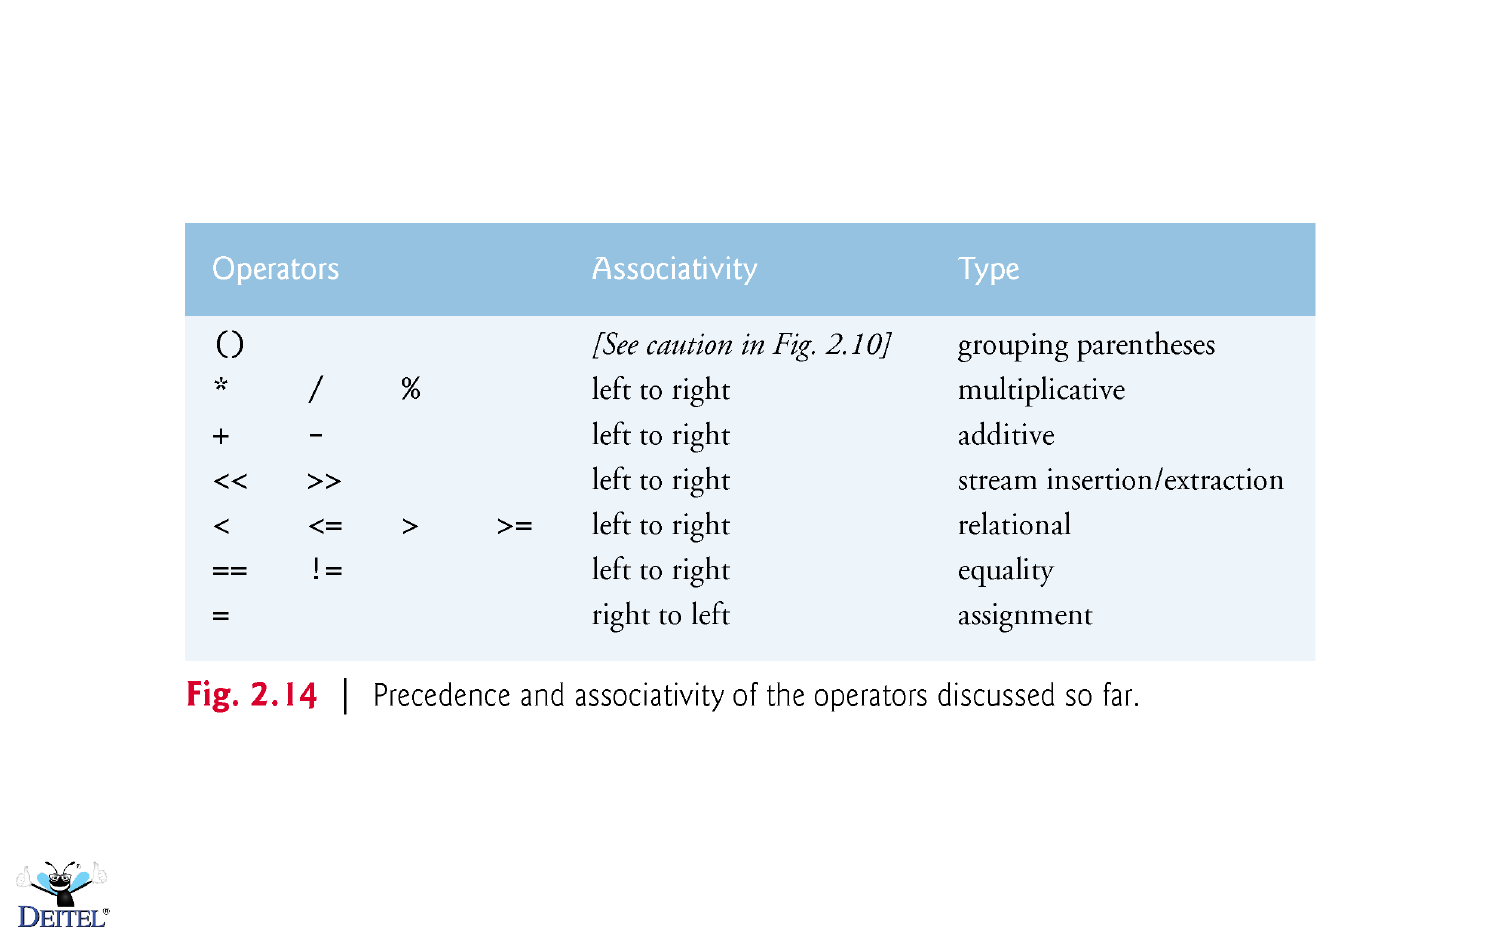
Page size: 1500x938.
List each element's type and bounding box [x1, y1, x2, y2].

picture [124, 163, 1376, 774]
picture [0, 837, 163, 938]
